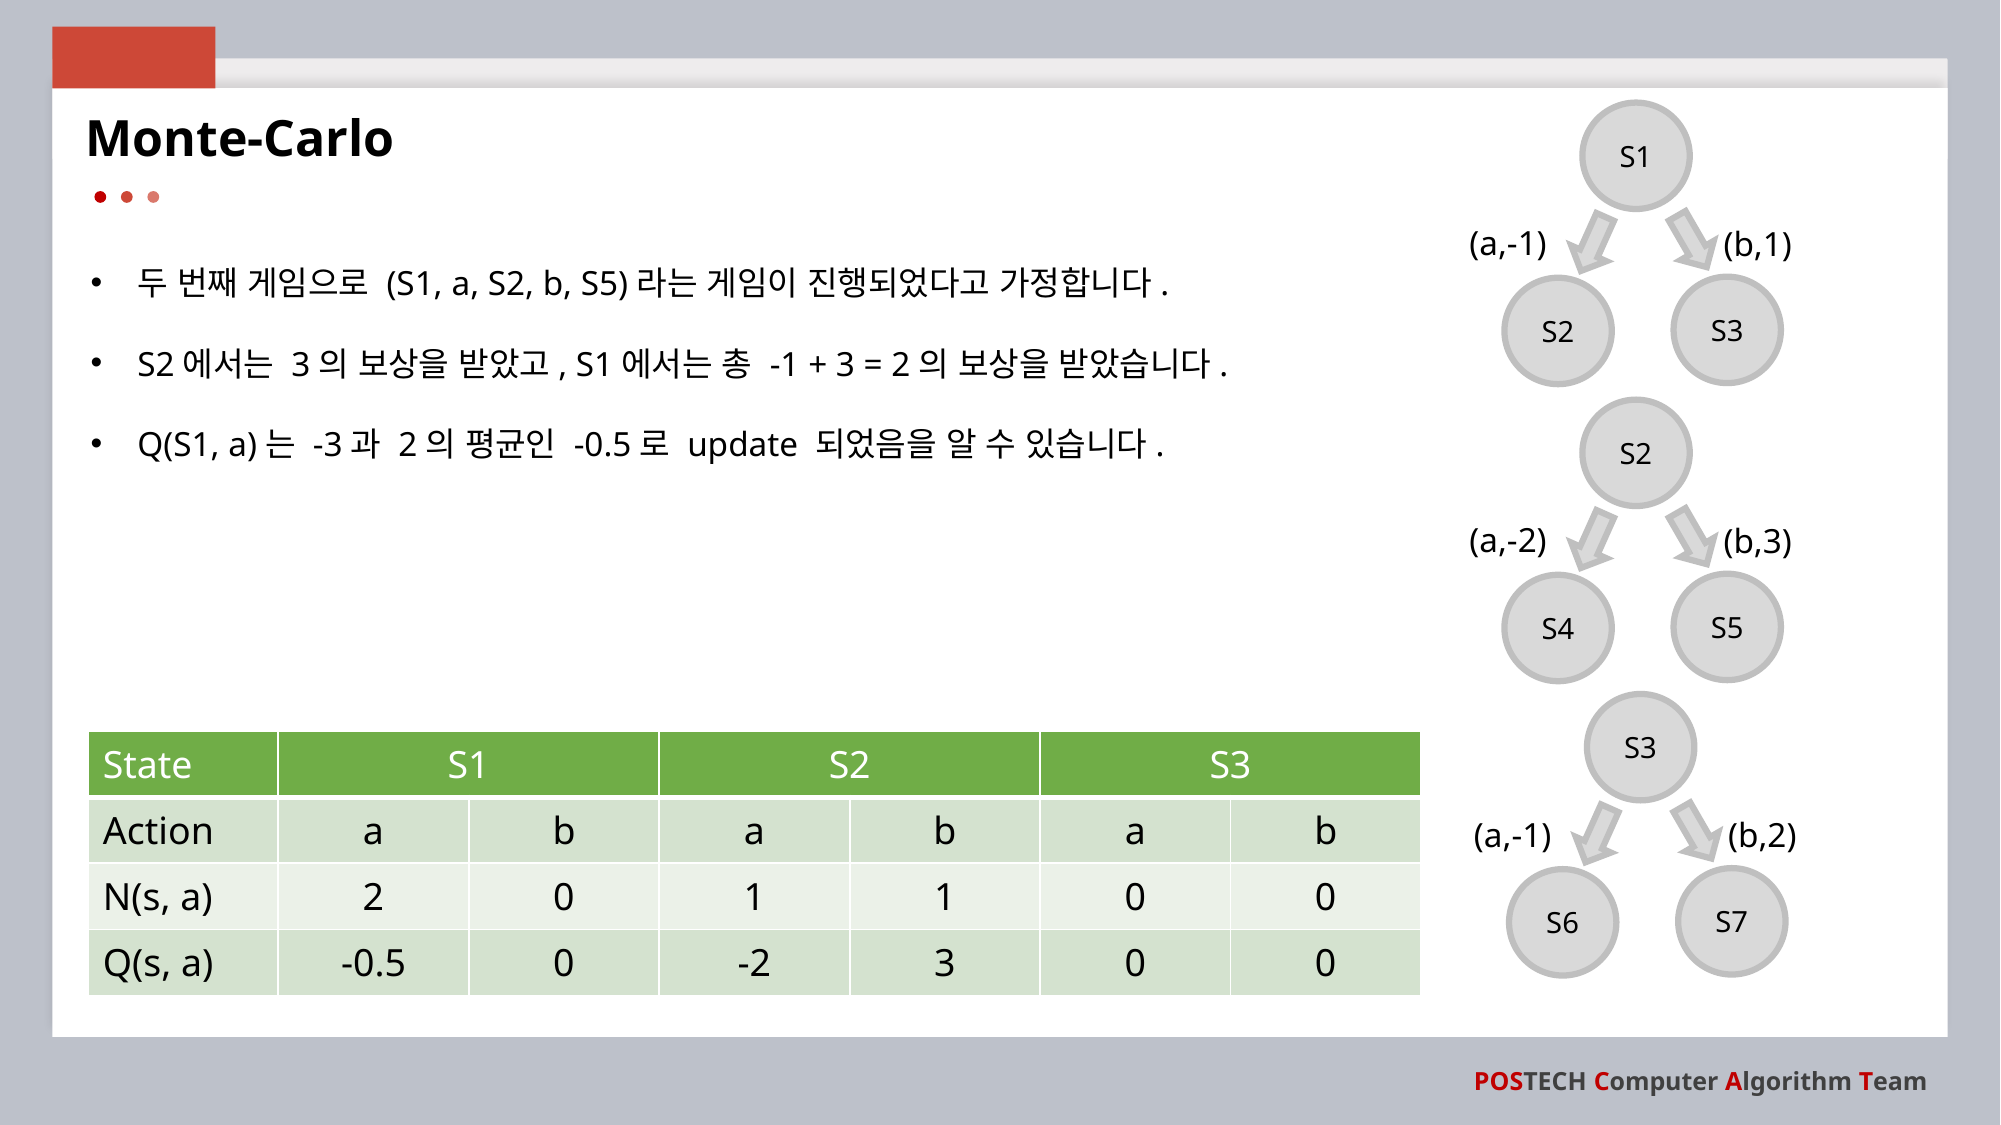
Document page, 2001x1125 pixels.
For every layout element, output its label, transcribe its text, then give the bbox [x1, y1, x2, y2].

table_cell 0 [470, 864, 658, 929]
text_box S4 [1503, 589, 1613, 683]
table_cell 0 [1231, 930, 1420, 995]
text_box (a,-1) [1454, 195, 1623, 292]
table_cell 3 [851, 930, 1039, 995]
text_box S3 [1672, 279, 1782, 385]
text_box S1 [1581, 101, 1691, 211]
text_box S5 [1672, 576, 1782, 682]
table_cell 0 [470, 930, 658, 995]
text_box (b,2) [1713, 787, 1882, 884]
table_cell 0 [1041, 864, 1230, 929]
text_box S2 [1503, 292, 1613, 386]
table_header State [89, 732, 277, 795]
table_cell 1 [660, 864, 849, 929]
text_box [1672, 801, 1713, 860]
table_cell Action [89, 800, 277, 862]
list Monte-Carlo [71, 106, 704, 176]
table_cell N(s, a) [89, 864, 277, 929]
text_box (a,-2) [1454, 492, 1623, 589]
text_box S7 [1677, 870, 1787, 976]
text_box [1667, 506, 1708, 566]
text_box (a,-1) [1459, 786, 1628, 883]
table_cell 1 [851, 864, 1039, 929]
table_cell Q(s, a) [89, 930, 277, 995]
table_cell a [1041, 800, 1230, 862]
table_cell 2 [279, 864, 468, 929]
table_cell 0 [1231, 864, 1420, 929]
table_cell 0 [1041, 930, 1230, 995]
text_box [1667, 209, 1708, 269]
text_box S3 [1585, 692, 1696, 802]
table_cell b [1231, 800, 1420, 862]
table_cell b [851, 800, 1039, 862]
table_header S1 [279, 732, 658, 795]
table_cell a [279, 800, 468, 862]
table_header S3 [1041, 732, 1420, 795]
text_box S6 [1508, 883, 1618, 977]
text_box (b,3) [1708, 492, 1877, 589]
table_cell -2 [660, 930, 849, 995]
list 두 번째 게임으로 (S1, a, S2, b, S5)라는 게임이 진행되었다고 가정합니다. S2에서는 3의 보상을 받았고, S1에서는 총 -1 + 3 = 2의 보상을 받았습니다. Q(S1, a)는 -3과 2의 평균인 -0.5로 update 되었음을 알 수 있습니다. [75, 234, 1355, 1010]
table_header S2 [660, 732, 1039, 795]
table_cell -0.5 [279, 930, 468, 995]
table_cell b [470, 800, 658, 862]
text_box S2 [1581, 398, 1691, 508]
table_cell a [660, 800, 849, 862]
text_box (b,1) [1708, 195, 1877, 292]
